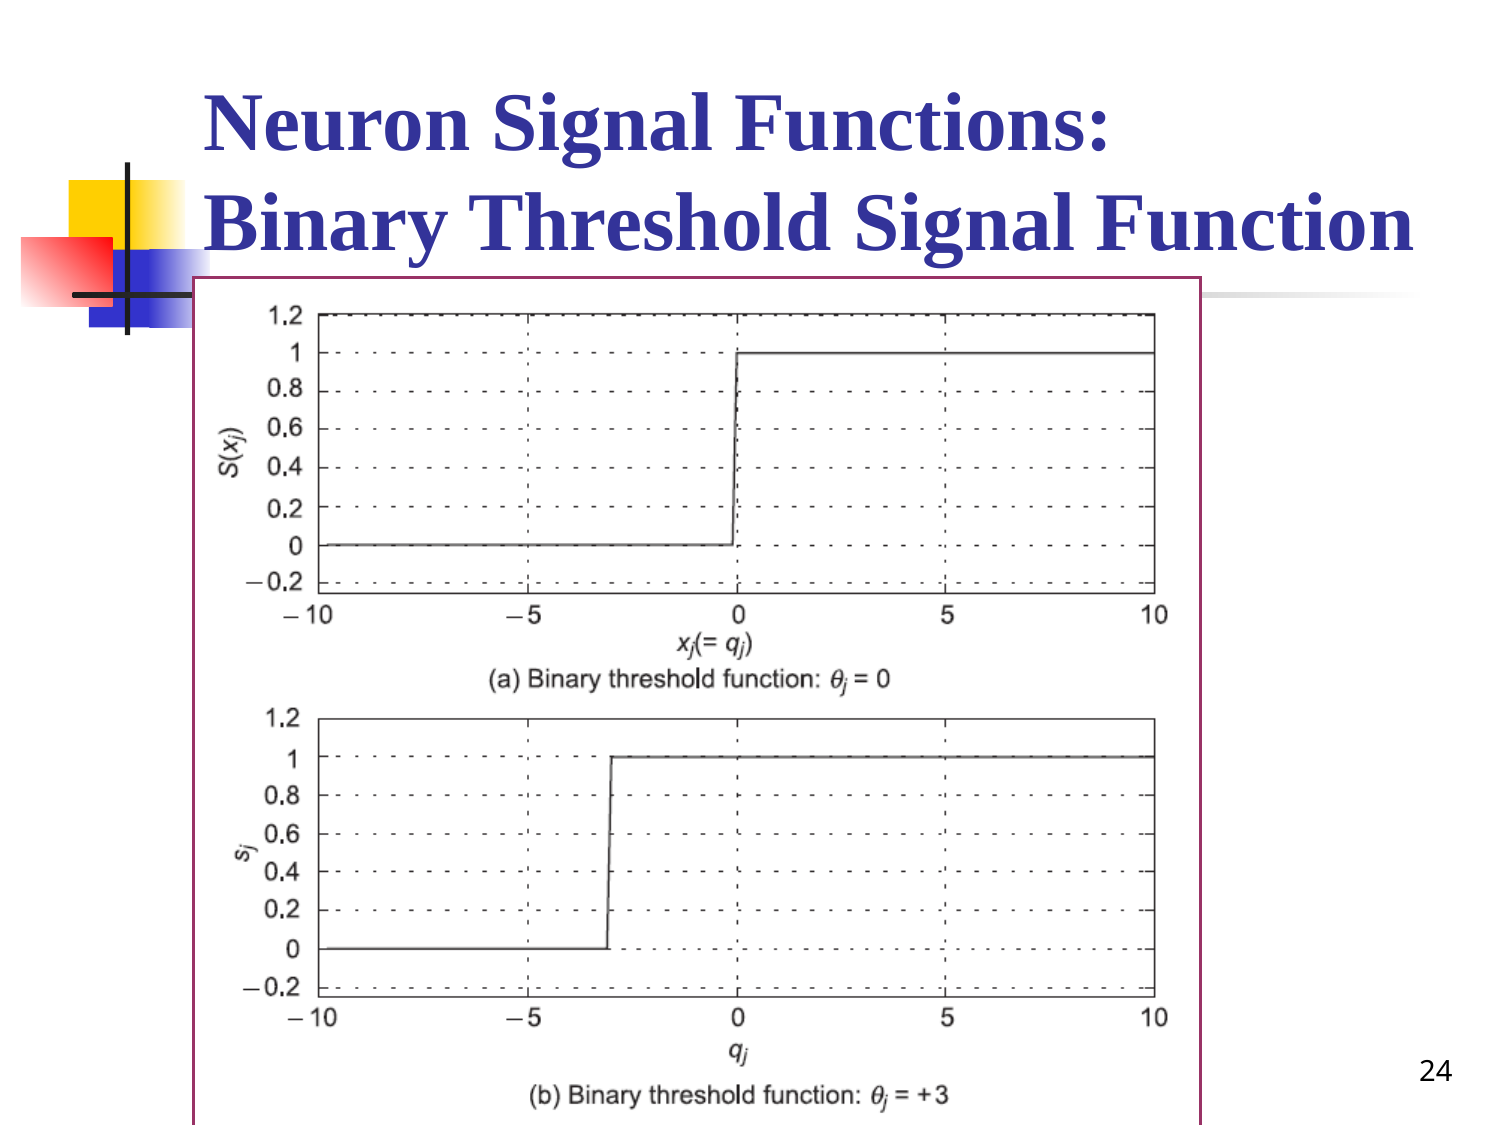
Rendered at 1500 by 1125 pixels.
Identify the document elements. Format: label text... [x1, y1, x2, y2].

title Neuron Signal Functions: Binary Threshold Signal Function [188, 35, 1468, 275]
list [194, 279, 1200, 1125]
text_box ‹#› [1204, 1024, 1468, 1100]
